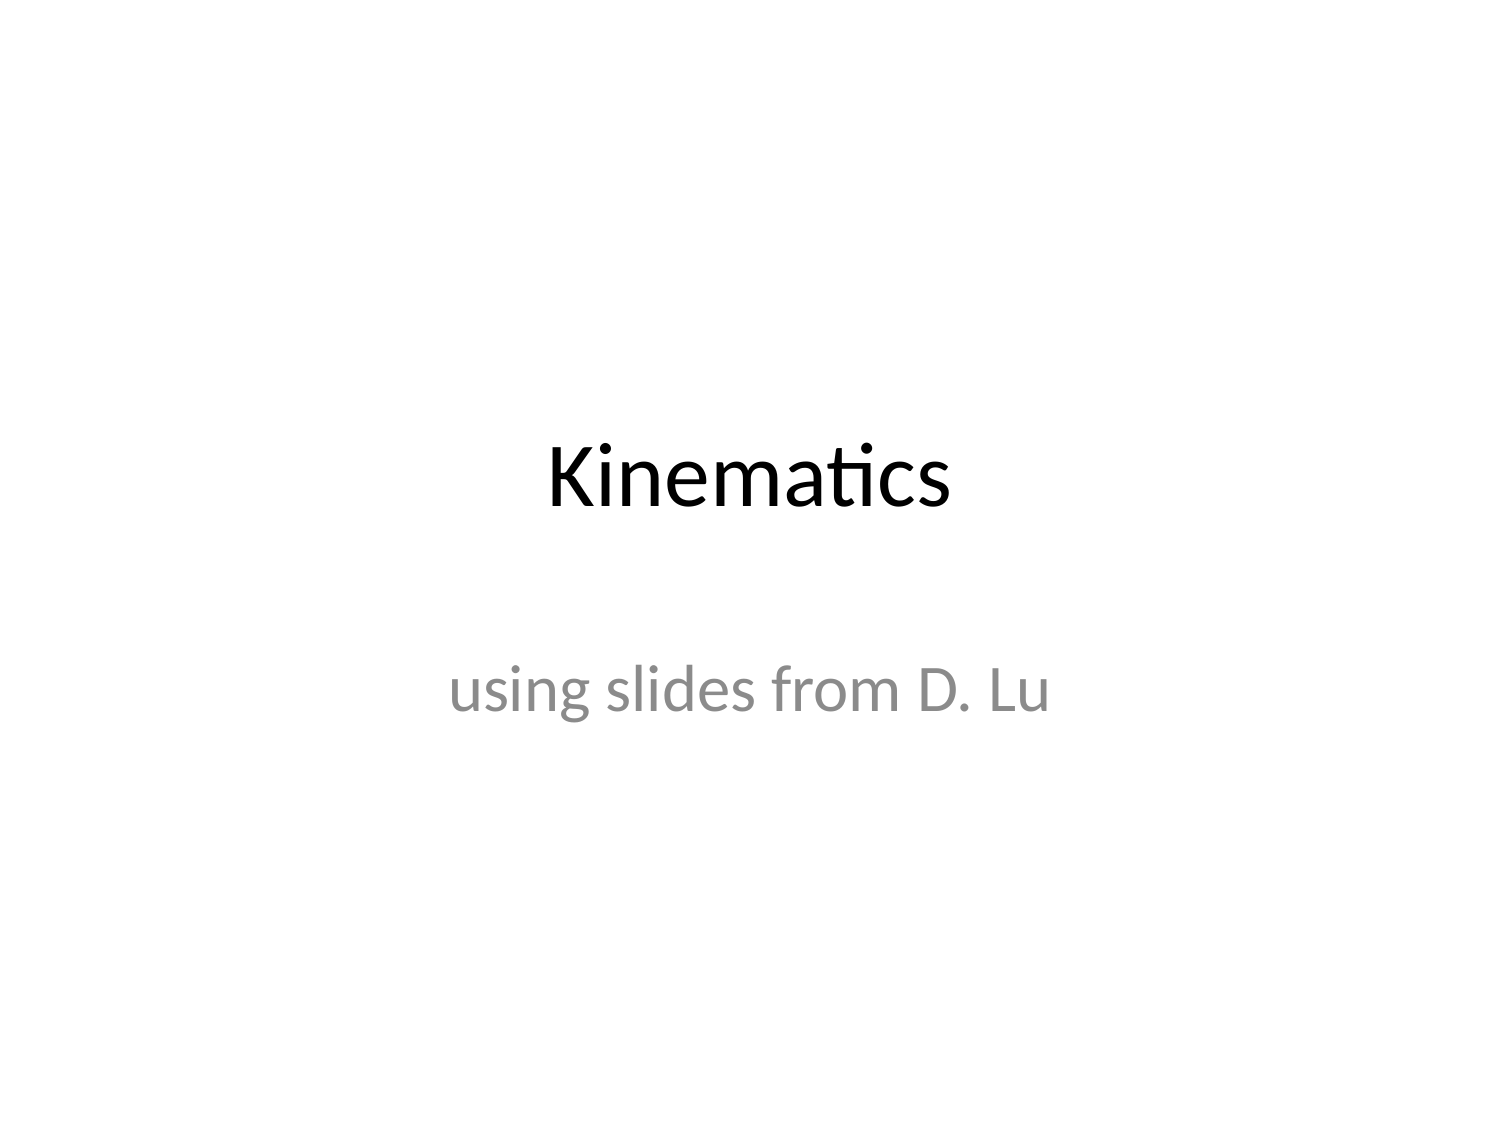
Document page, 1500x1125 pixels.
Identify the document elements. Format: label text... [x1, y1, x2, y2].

title Kinematics [112, 349, 1388, 591]
subtitle using slides from D. Lu [225, 637, 1275, 925]
